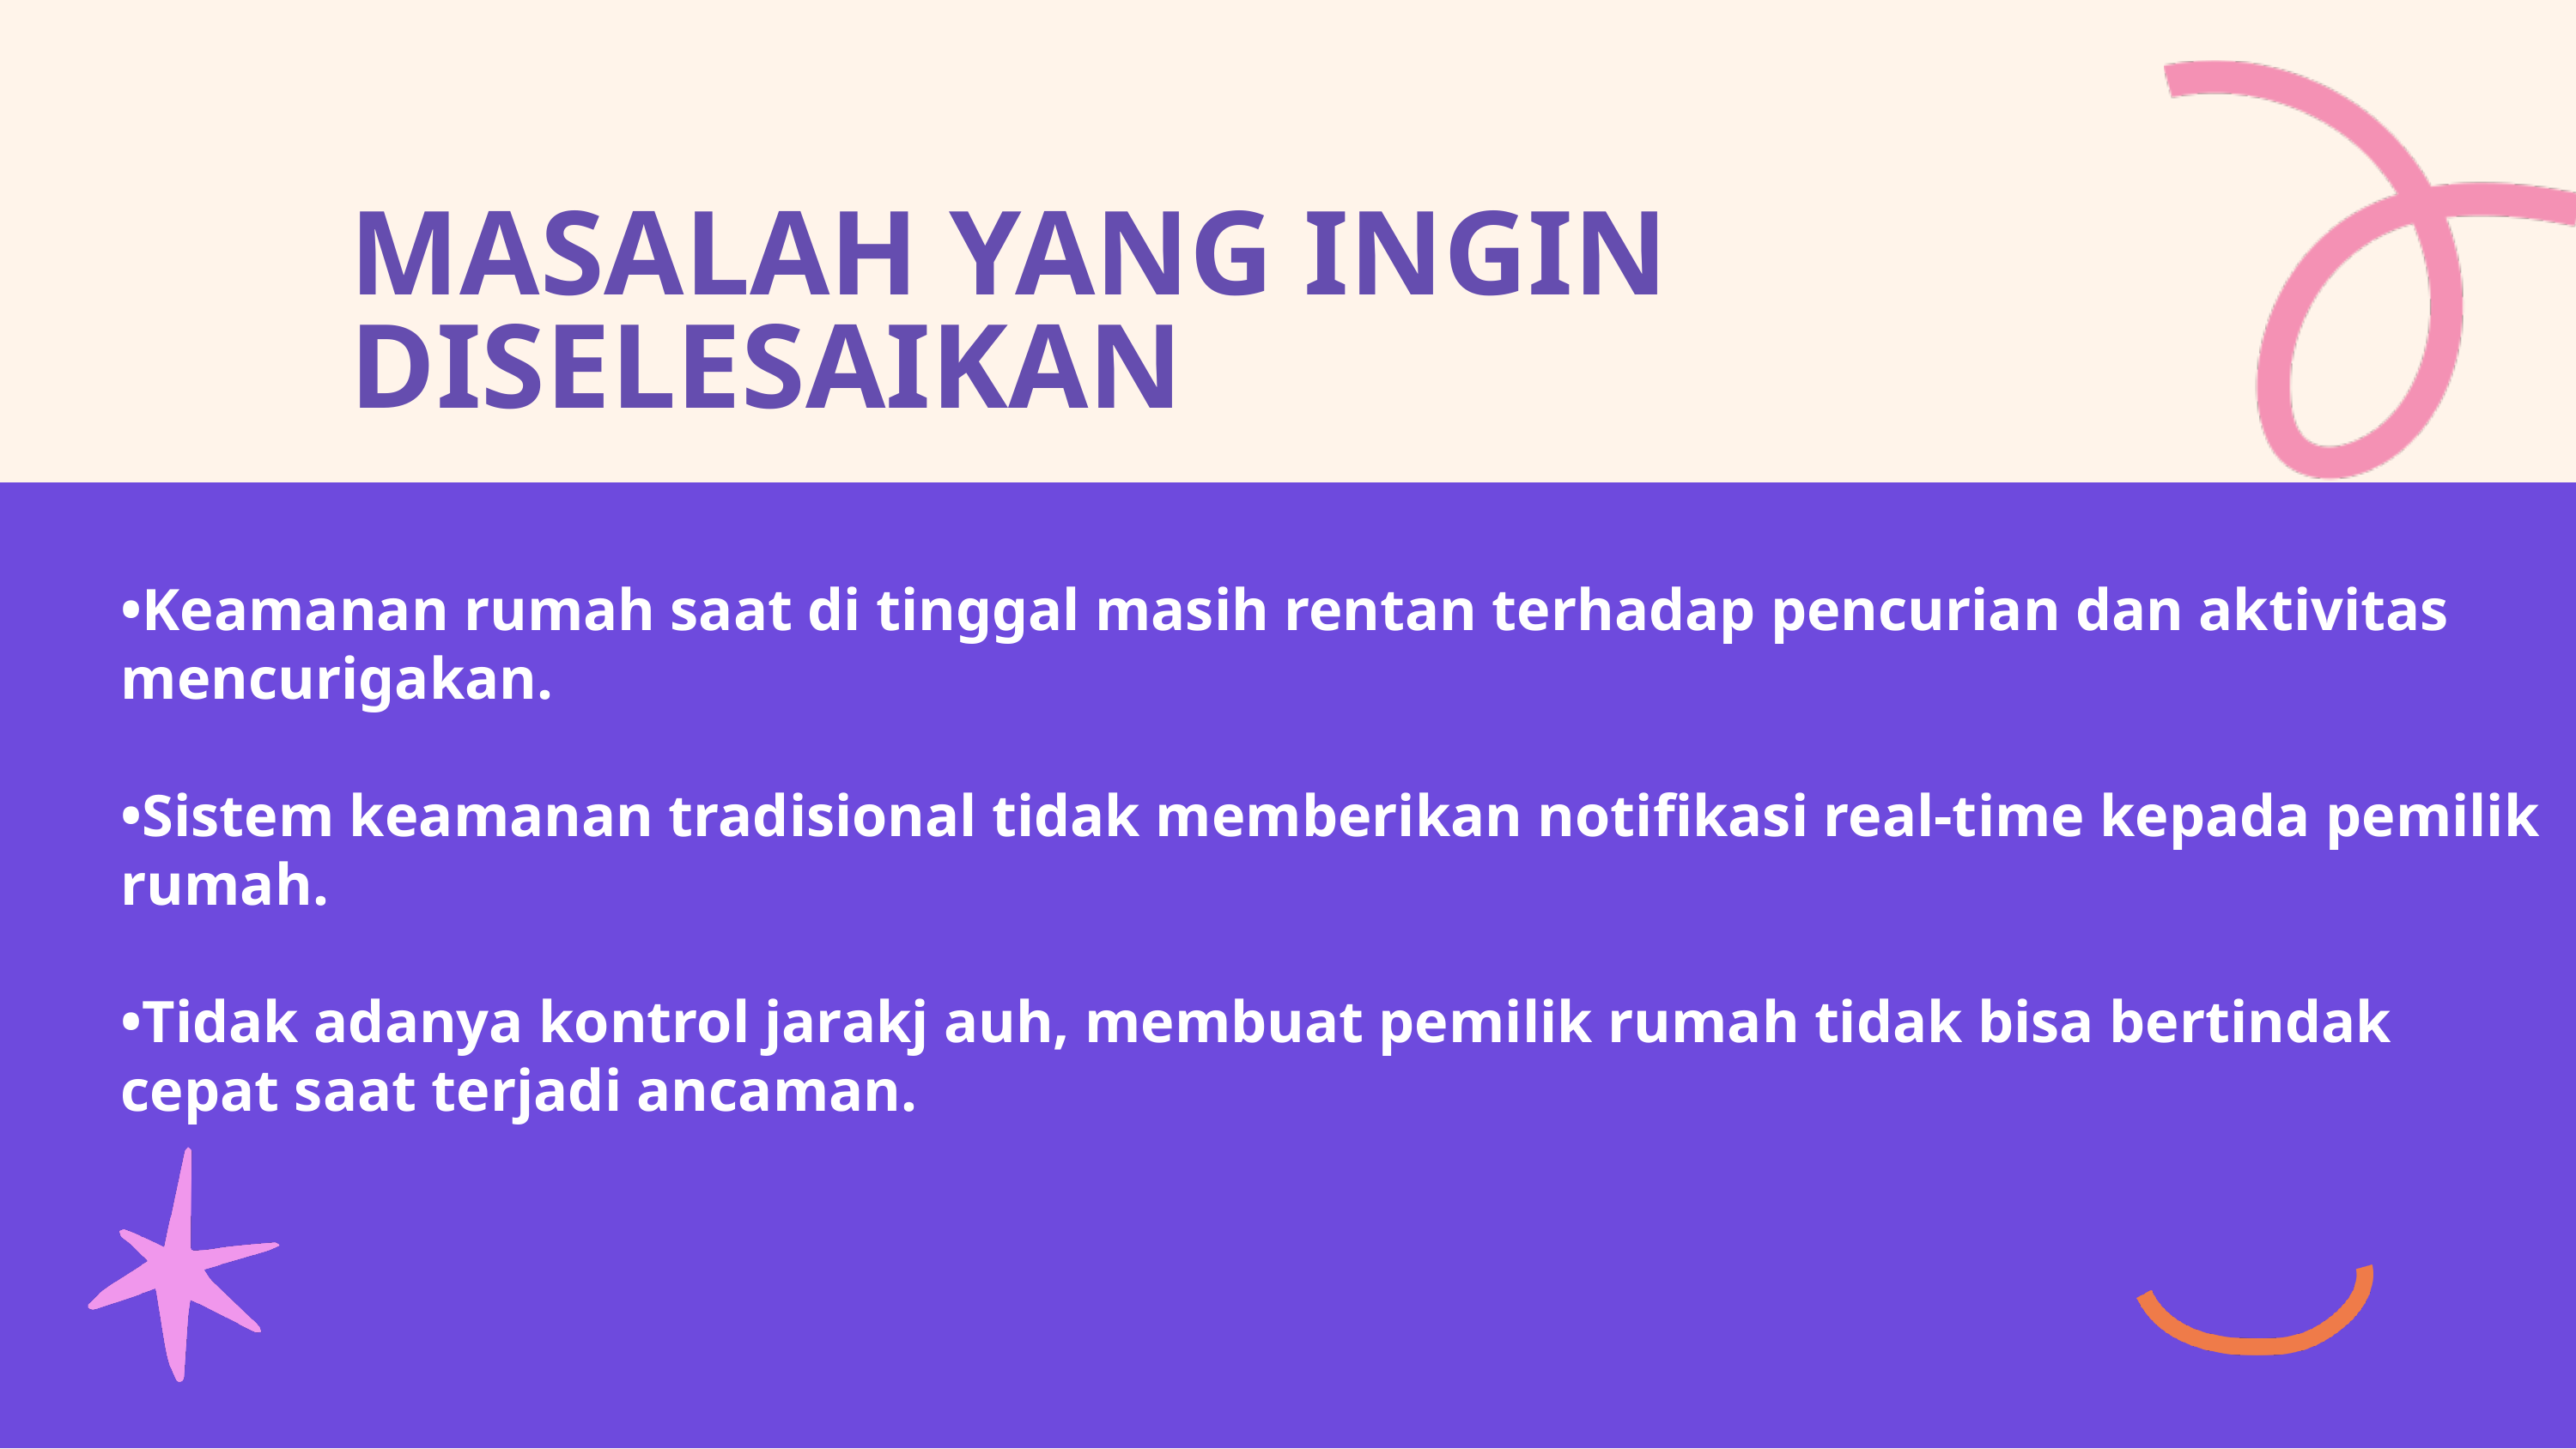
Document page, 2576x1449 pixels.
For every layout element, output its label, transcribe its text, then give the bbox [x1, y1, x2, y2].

text_box [2164, 60, 2576, 479]
text_box MASALAH YANG INGIN DISELESAIKAN [349, 203, 1754, 479]
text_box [0, 482, 2576, 1449]
